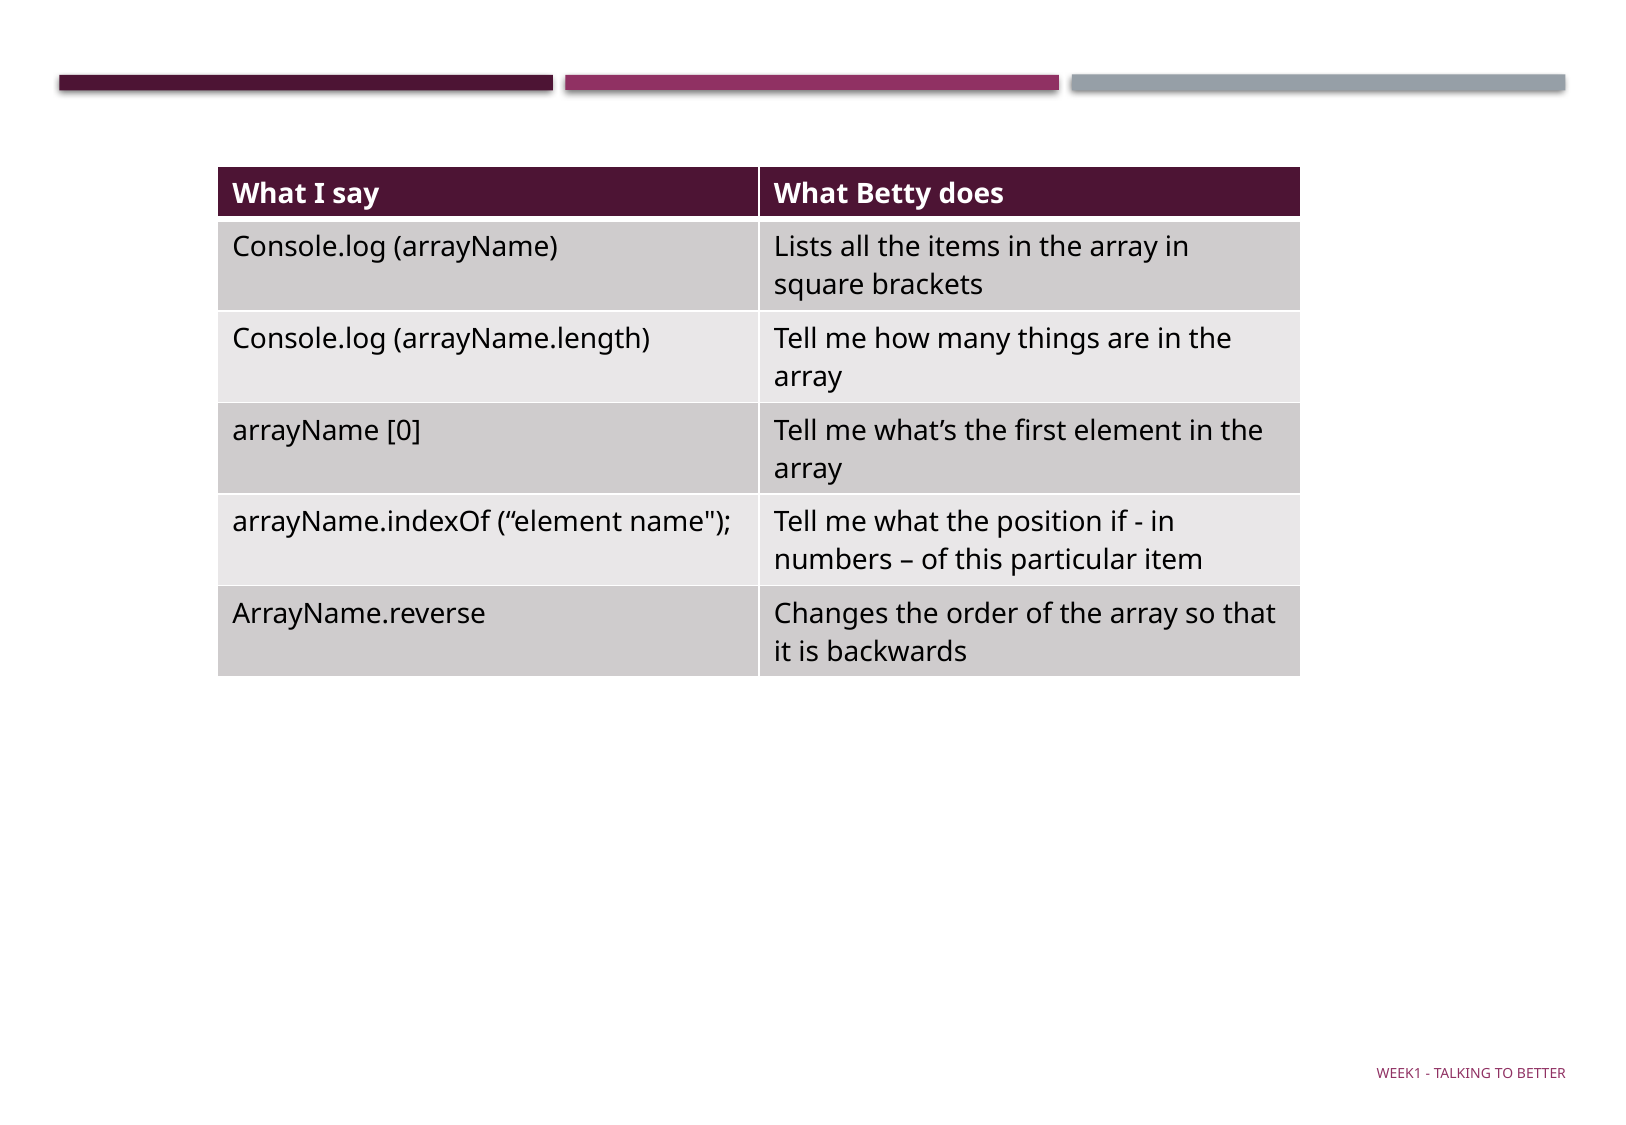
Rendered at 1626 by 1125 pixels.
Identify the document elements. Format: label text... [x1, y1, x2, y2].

table_cell Tell me what’s the first element in the array [760, 403, 1300, 493]
table_header What I say [218, 167, 758, 216]
table_cell Lists all the items in the array in square brackets [760, 222, 1300, 310]
table_cell arrayName.indexOf (“element name"); [218, 495, 758, 585]
table_cell Changes the order of the array so that it is backwards [760, 586, 1300, 676]
table_cell Tell me how many things are in the array [760, 312, 1300, 402]
footer Week1 - talking to Better [1361, 1050, 1598, 1098]
table_cell Console.log (arrayName.length) [218, 312, 758, 402]
table_cell arrayName [0] [218, 403, 758, 493]
table_cell Tell me what the position if - in numbers – of this particular item [760, 495, 1300, 585]
table_header What Betty does [760, 167, 1300, 216]
table_cell ArrayName.reverse [218, 586, 758, 676]
table_cell Console.log (arrayName) [218, 222, 758, 310]
